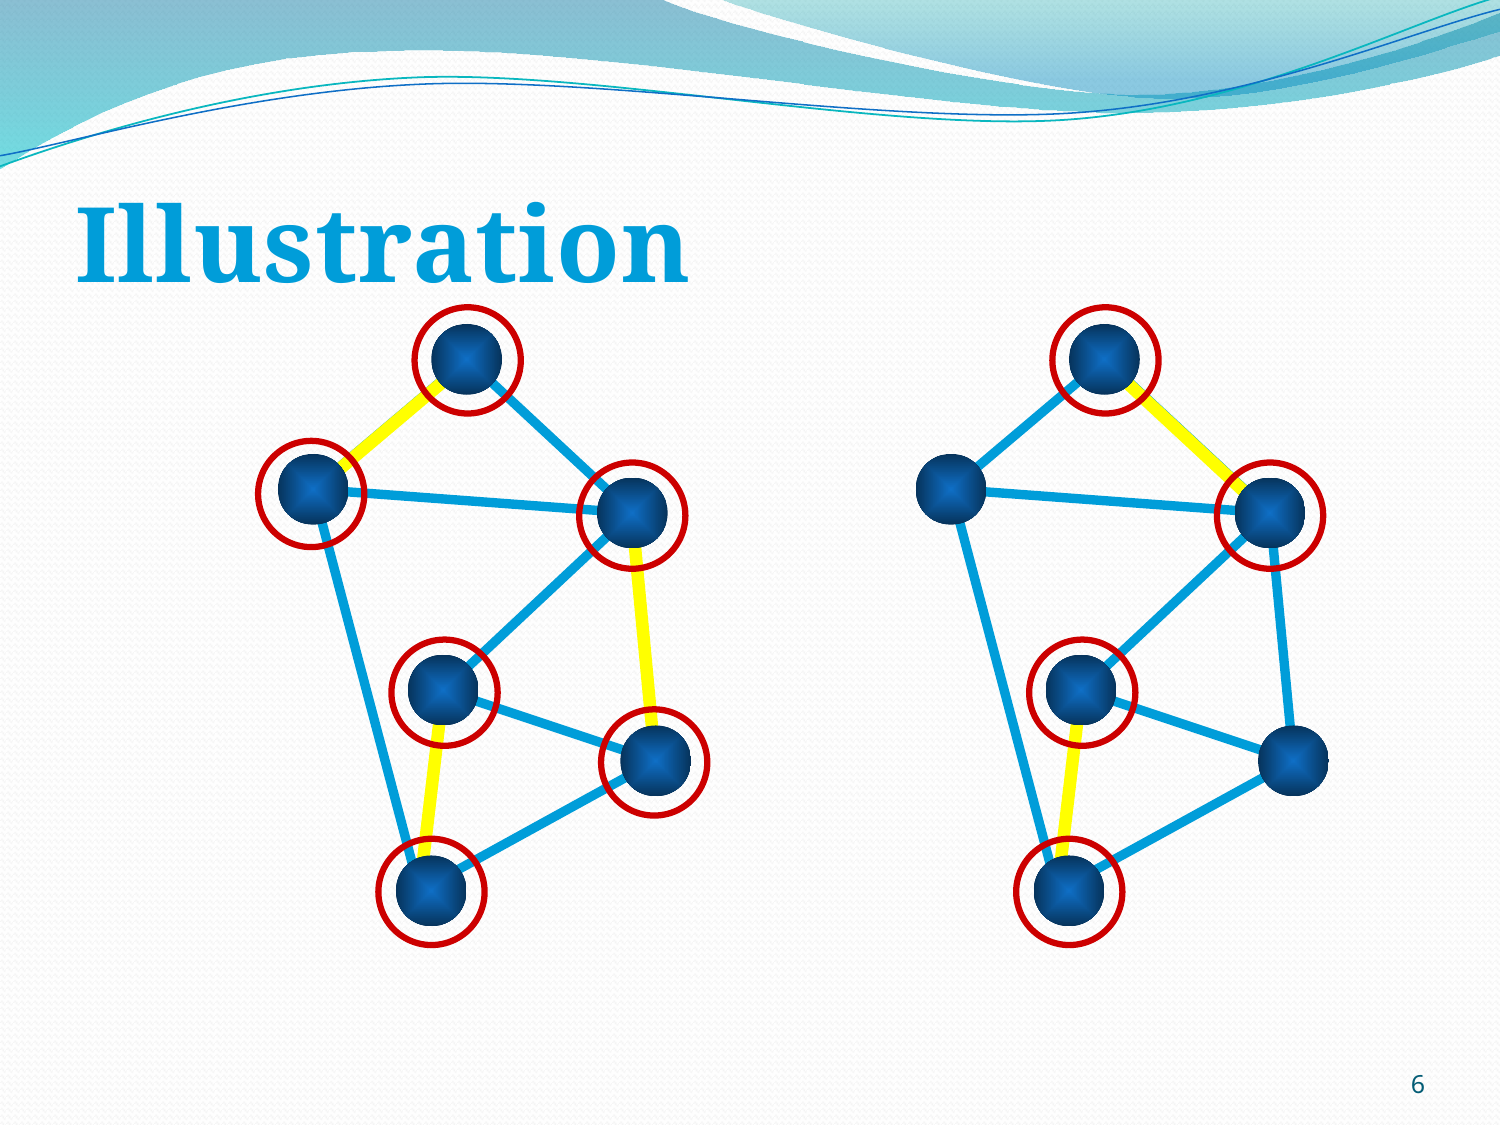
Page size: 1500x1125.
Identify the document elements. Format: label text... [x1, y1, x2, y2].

text_box [1046, 940, 1092, 946]
text_box [408, 940, 454, 946]
text_box [697, 731, 708, 794]
slide_number 6 [1299, 1042, 1425, 1103]
title Illustration [75, 115, 1425, 303]
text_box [915, 323, 1330, 927]
text_box [258, 460, 270, 528]
text_box [1068, 307, 1143, 322]
text_box [430, 307, 505, 322]
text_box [277, 323, 692, 927]
